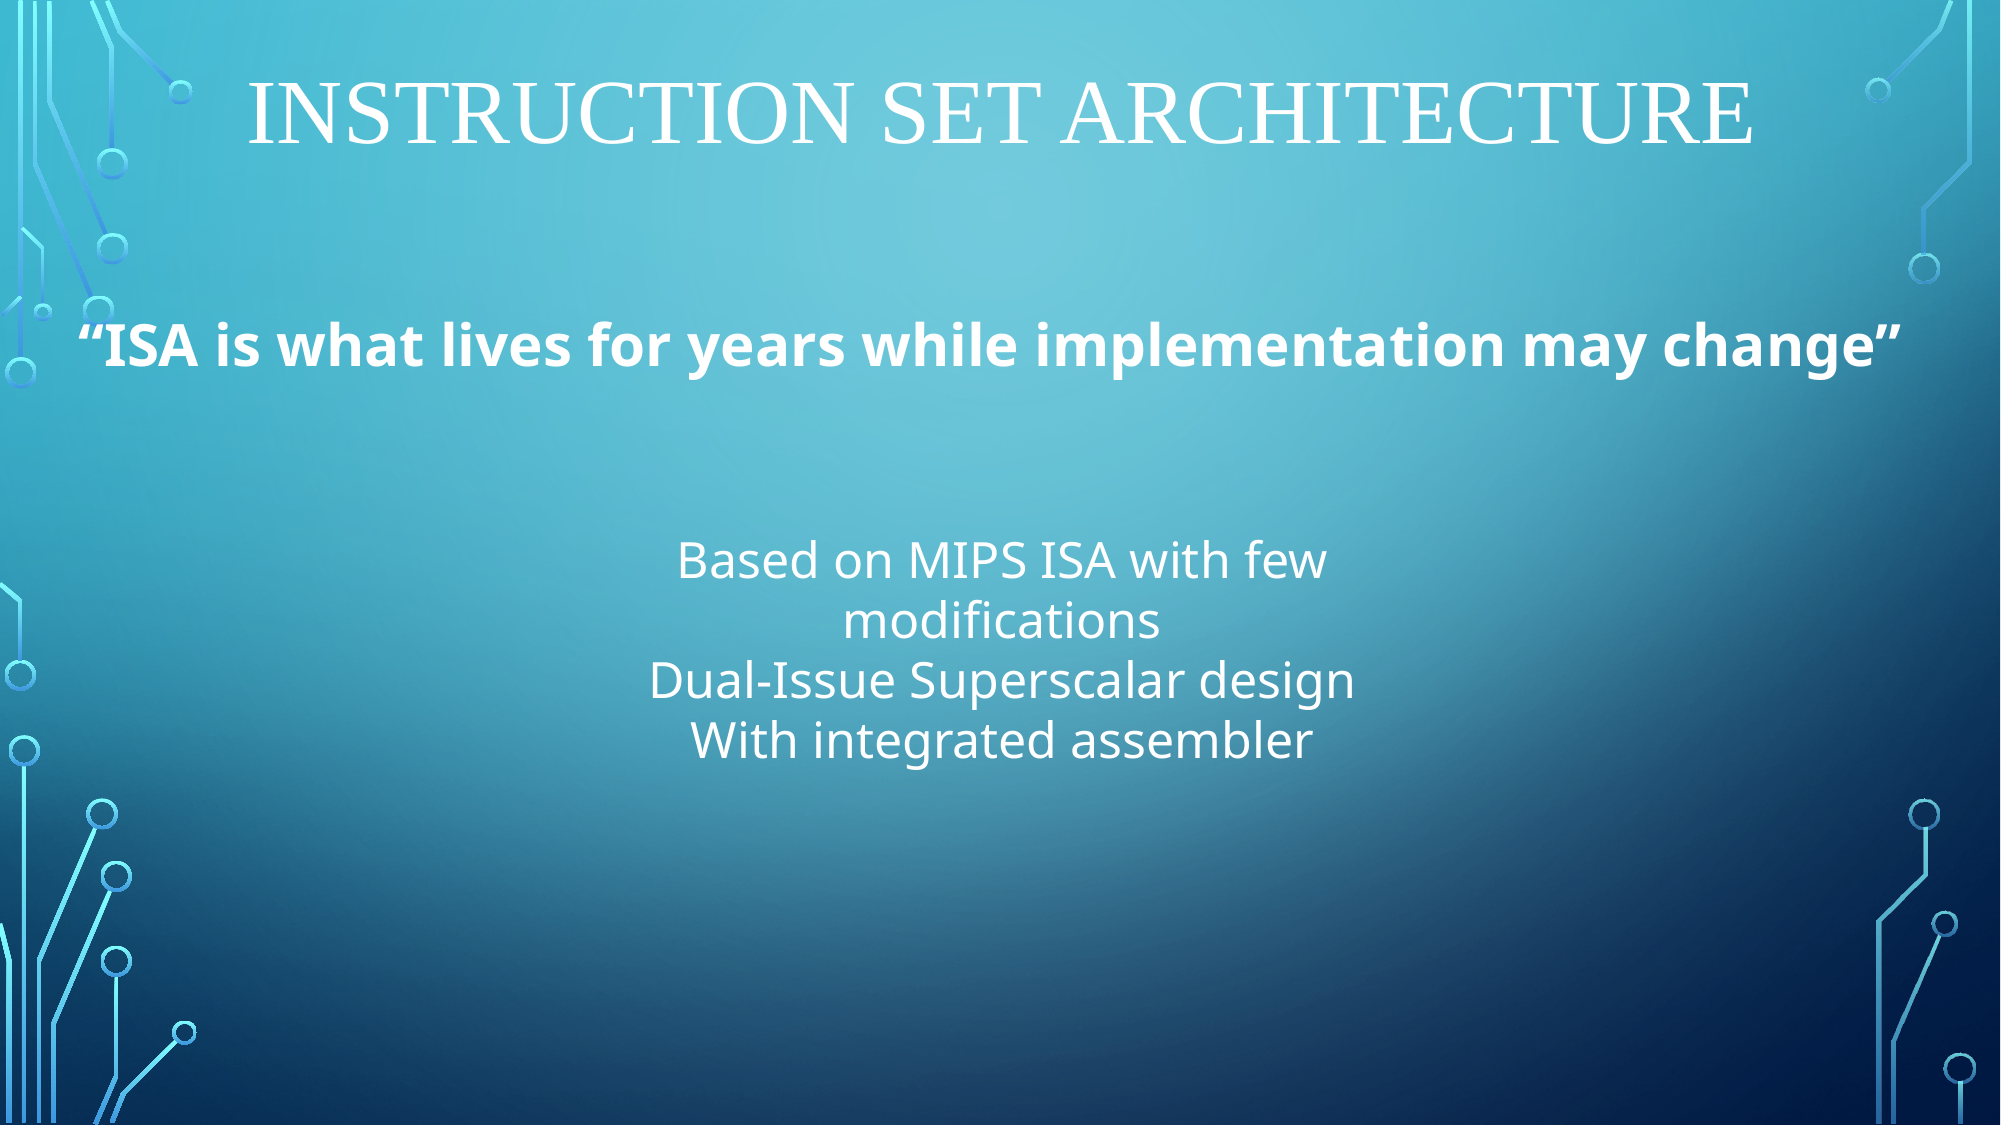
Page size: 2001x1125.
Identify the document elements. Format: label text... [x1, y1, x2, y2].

text_box “ISA is what lives for years while implementation may change” [54, 300, 1926, 456]
text_box Based on MIPS ISA with few modifications Dual-Issue Superscalar design With integrated assembler [549, 521, 1456, 836]
text_box INSTRUCTION SET ARCHITECTURE [214, 44, 1791, 170]
